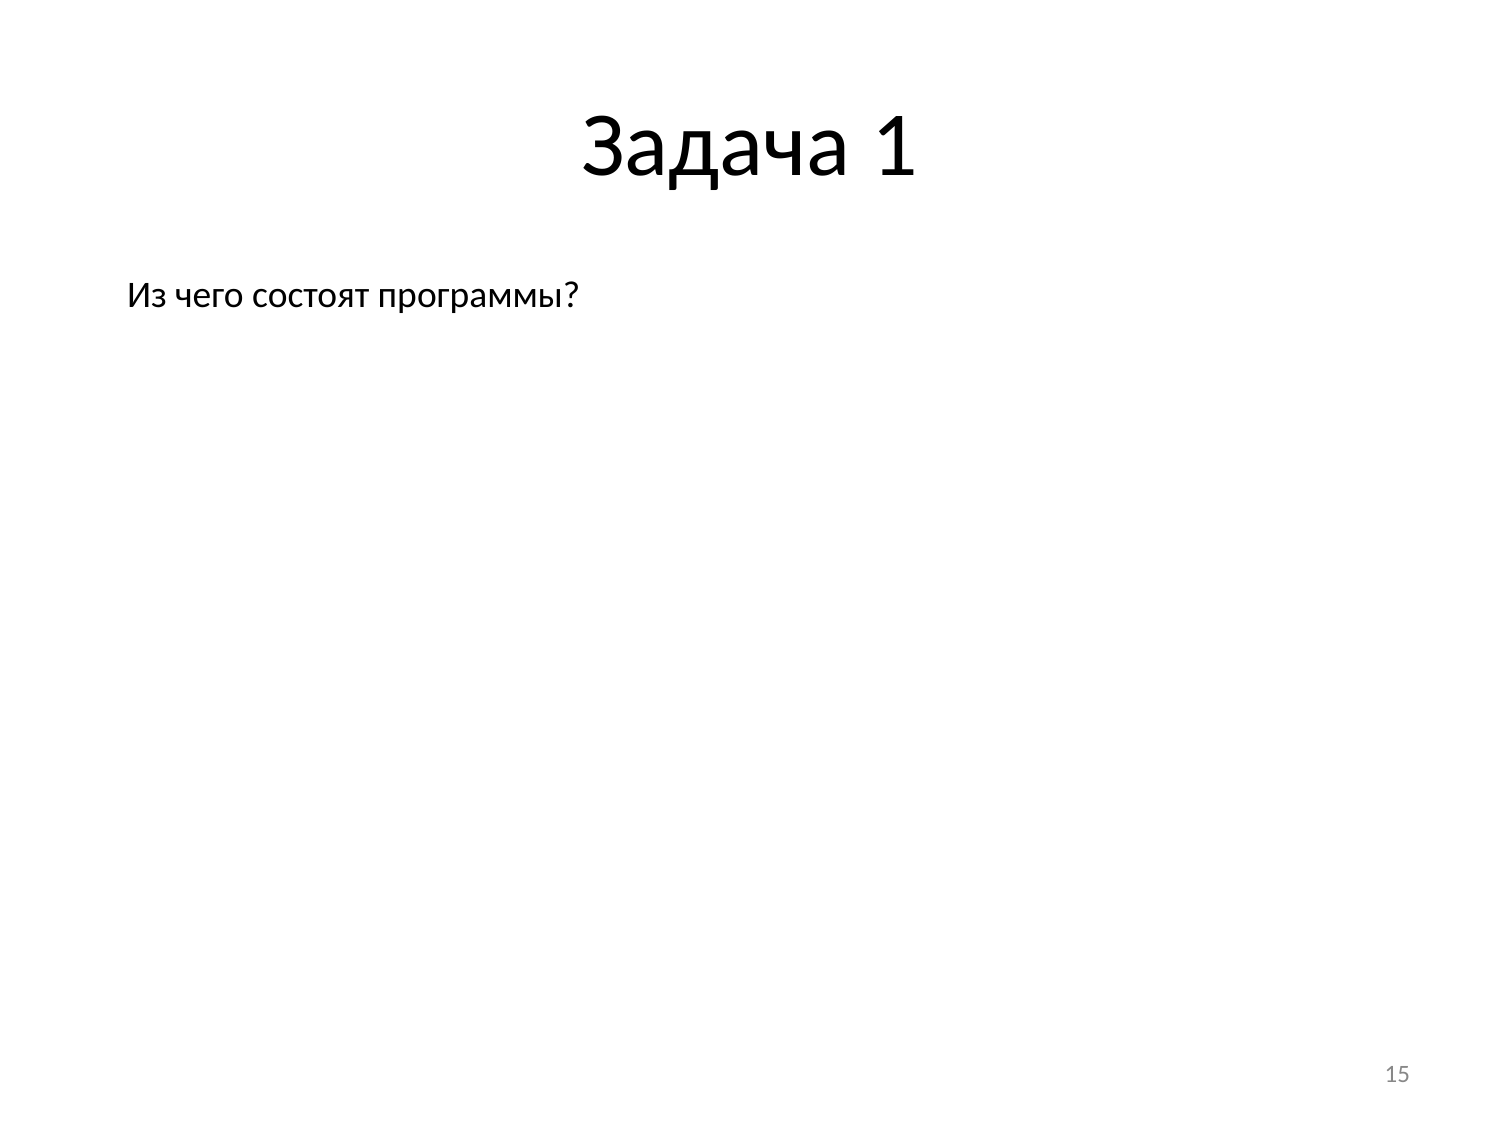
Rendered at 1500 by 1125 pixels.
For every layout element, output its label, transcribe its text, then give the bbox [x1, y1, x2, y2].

text_box Из чего состоят программы? [112, 255, 1459, 322]
title Задача 1 [75, 45, 1425, 233]
slide_number ‹#› [1074, 1042, 1425, 1103]
